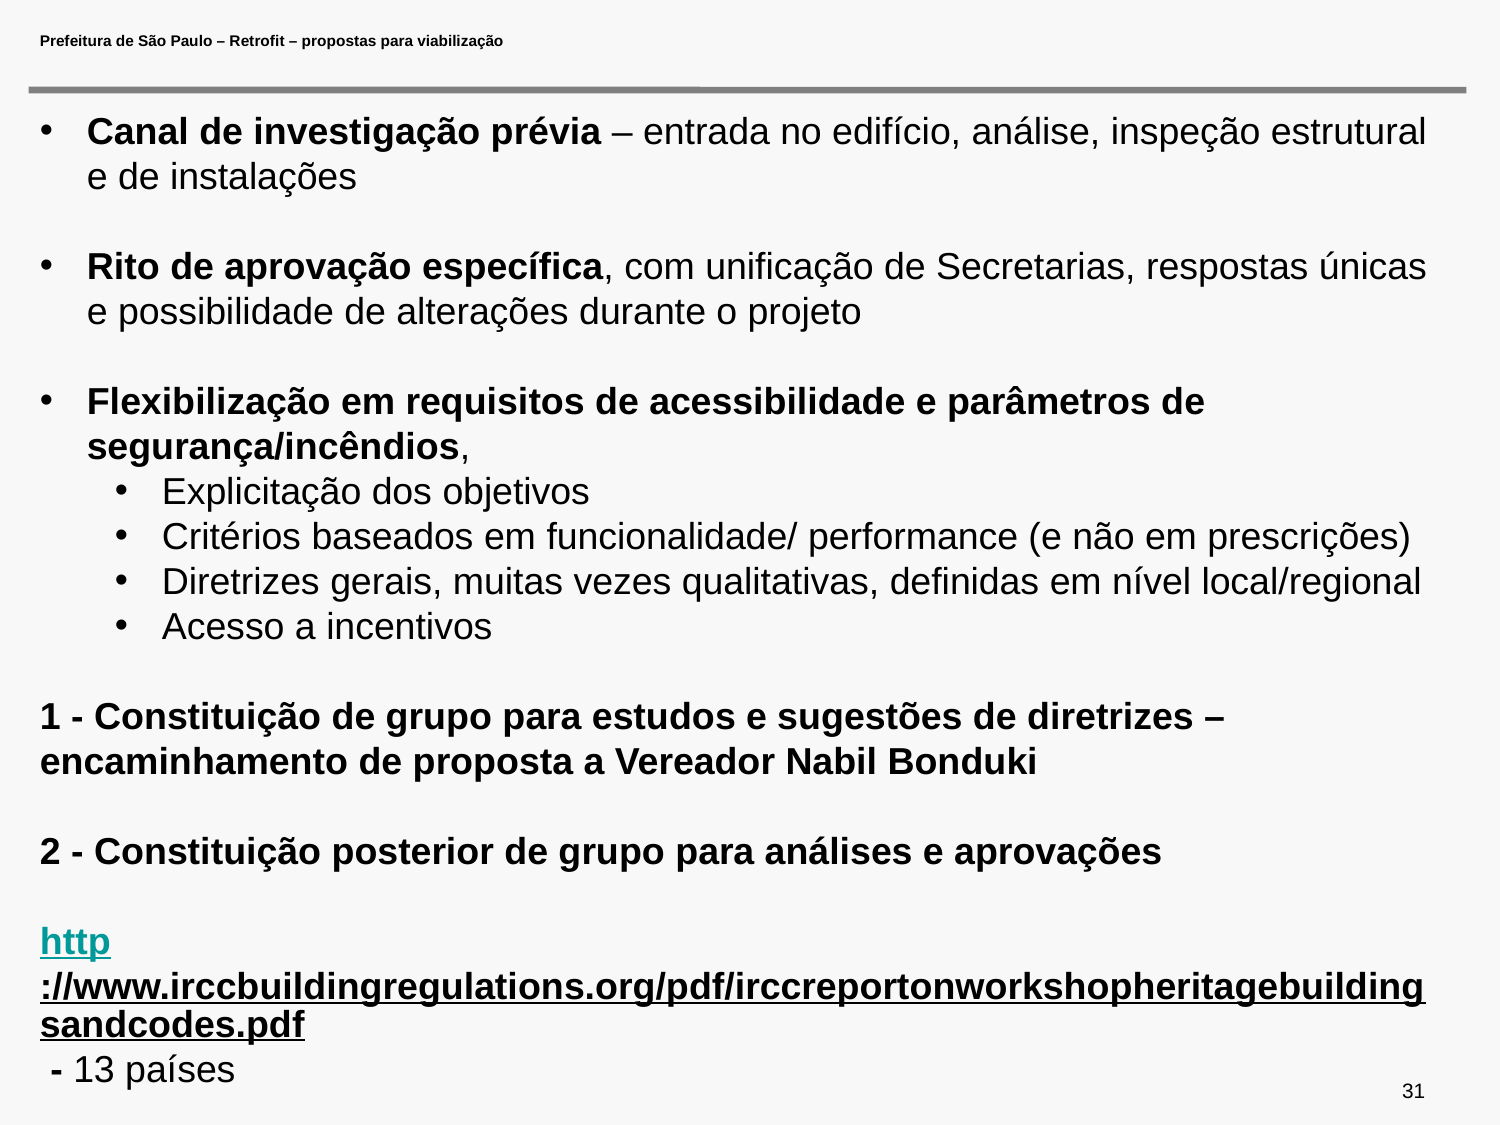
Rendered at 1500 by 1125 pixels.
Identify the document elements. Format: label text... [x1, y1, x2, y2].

text_box 31 [1074, 1077, 1425, 1103]
text_box Canal de investigação prévia – entrada no edifício, análise, inspeção estrutural e de instalações Rito de aprovação específica, com unificação de Secretarias, respostas únicas e possibilidade de alterações durante o projeto Flexibilização em requisitos de acessibilidade e parâmetros de segurança/incêndios, Explicitação dos objetivos Critérios baseados em funcionalidade/ performance (e não em prescrições) Diretrizes gerais, muitas vezes qualitativas, definidas em nível local/regional Acesso a incentivos 1 - Constituição de grupo para estudos e sugestões de diretrizes – encaminhamento de proposta a Vereador Nabil Bonduki 2 - Constituição posterior de grupo para análises e aprovações http://www.irccbuildingregulations.org/pdf/irccreportonworkshopheritagebuildingsandcodes.pdf - 13 países [29, 101, 1445, 1058]
title Prefeitura de São Paulo – Retrofit – propostas para viabilização [39, 30, 1445, 67]
